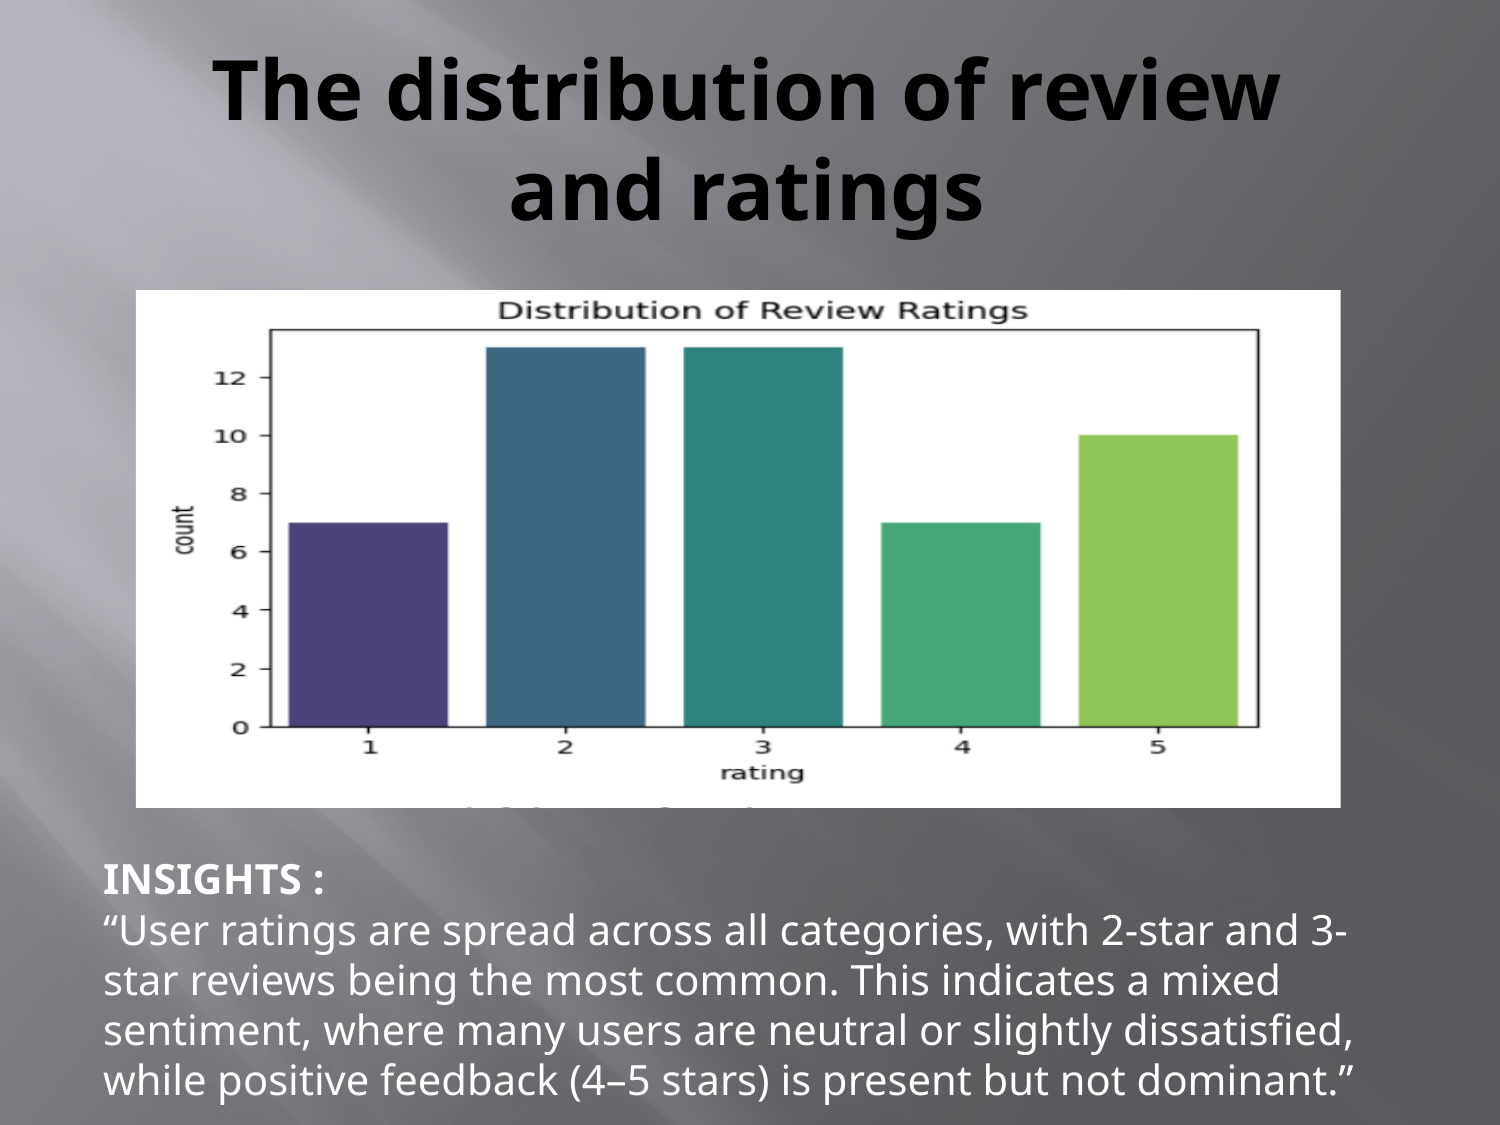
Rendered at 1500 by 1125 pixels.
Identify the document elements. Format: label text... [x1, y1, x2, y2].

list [135, 290, 1341, 809]
text_box INSIGHTS : “User ratings are spread across all categories, with 2-star and 3-star reviews being the most common. This indicates a mixed sentiment, where many users are neutral or slightly dissatisfied, while positive feedback (4–5 stars) is present but not dominant.” [88, 846, 1424, 1111]
title The distribution of review and ratings [171, 30, 1324, 244]
